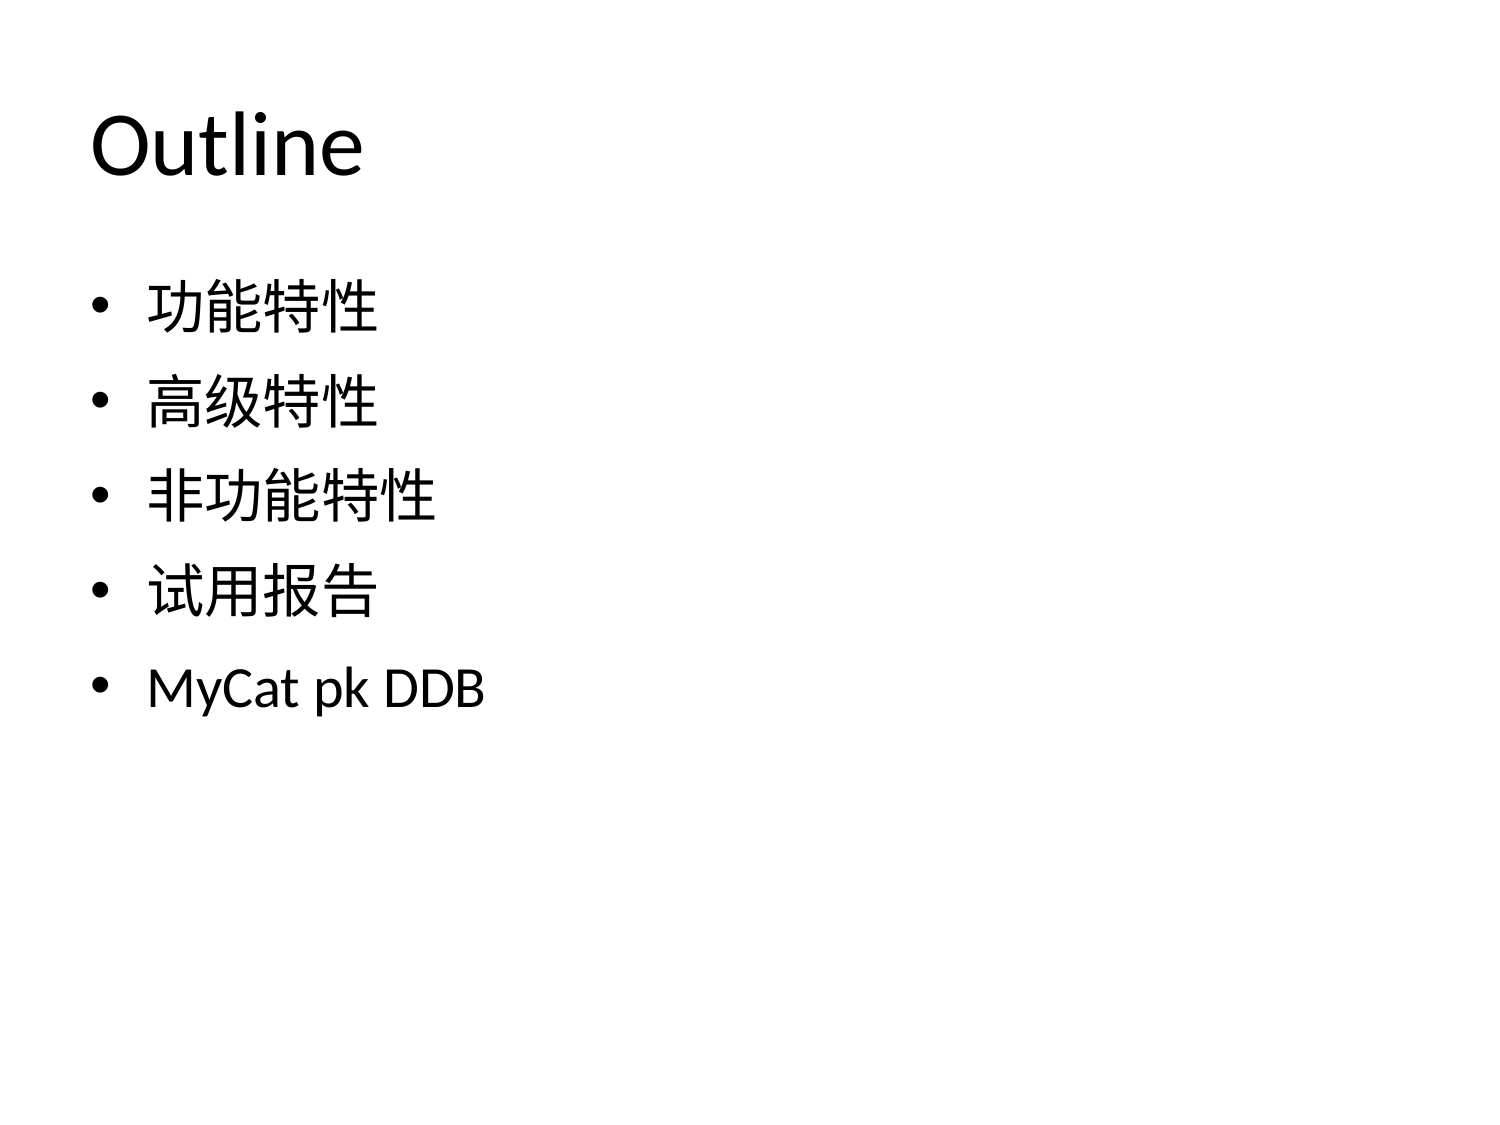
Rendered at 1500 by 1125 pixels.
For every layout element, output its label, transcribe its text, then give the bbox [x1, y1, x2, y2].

title Outline [75, 45, 1425, 233]
list 功能特性 高级特性 非功能特性 试用报告 MyCat pk DDB [75, 262, 1425, 1005]
